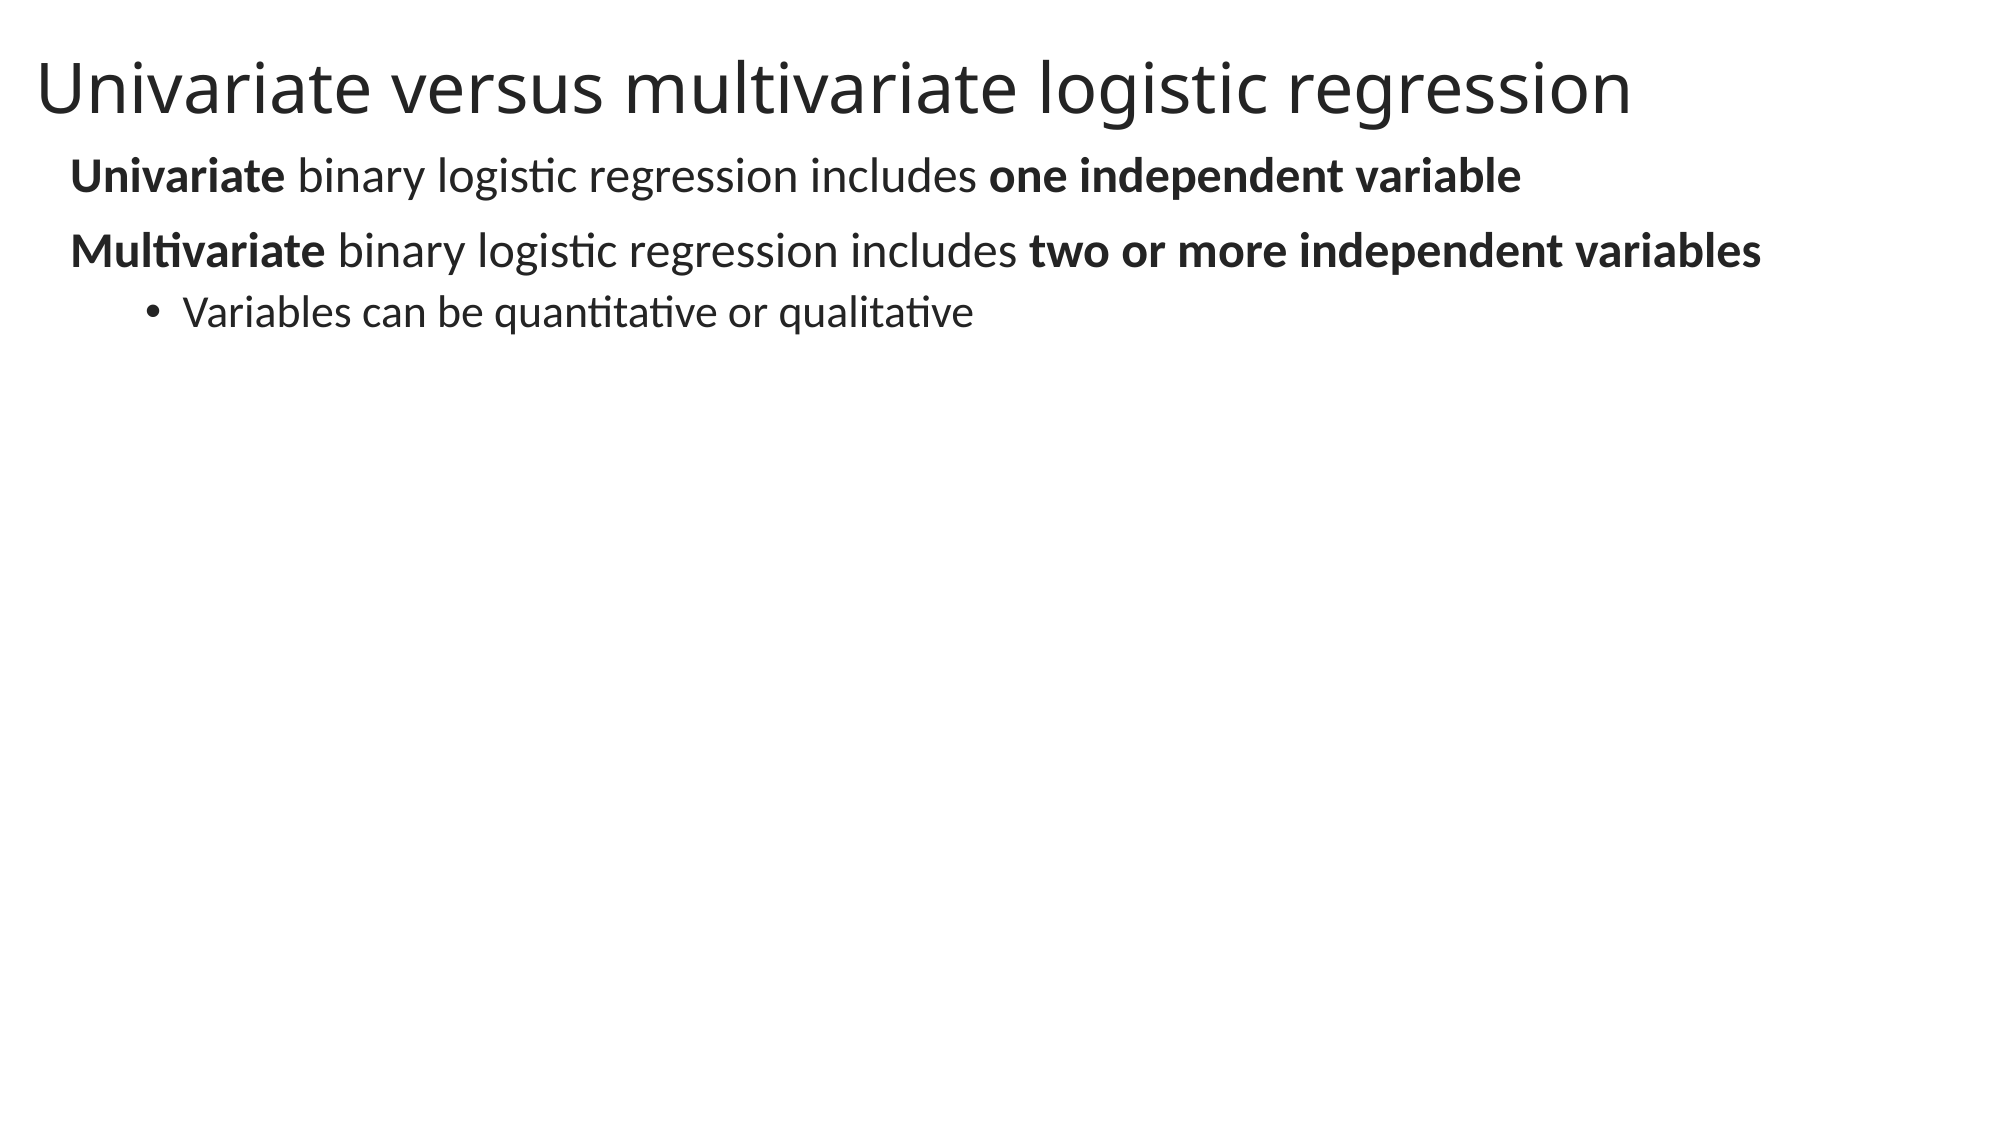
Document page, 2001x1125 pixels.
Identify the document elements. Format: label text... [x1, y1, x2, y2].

list Univariate binary logistic regression includes one independent variable Multivariate binary logistic regression includes two or more independent variables Variables can be quantitative or qualitative [55, 141, 1919, 759]
title Univariate versus multivariate logistic regression [20, 19, 1671, 163]
